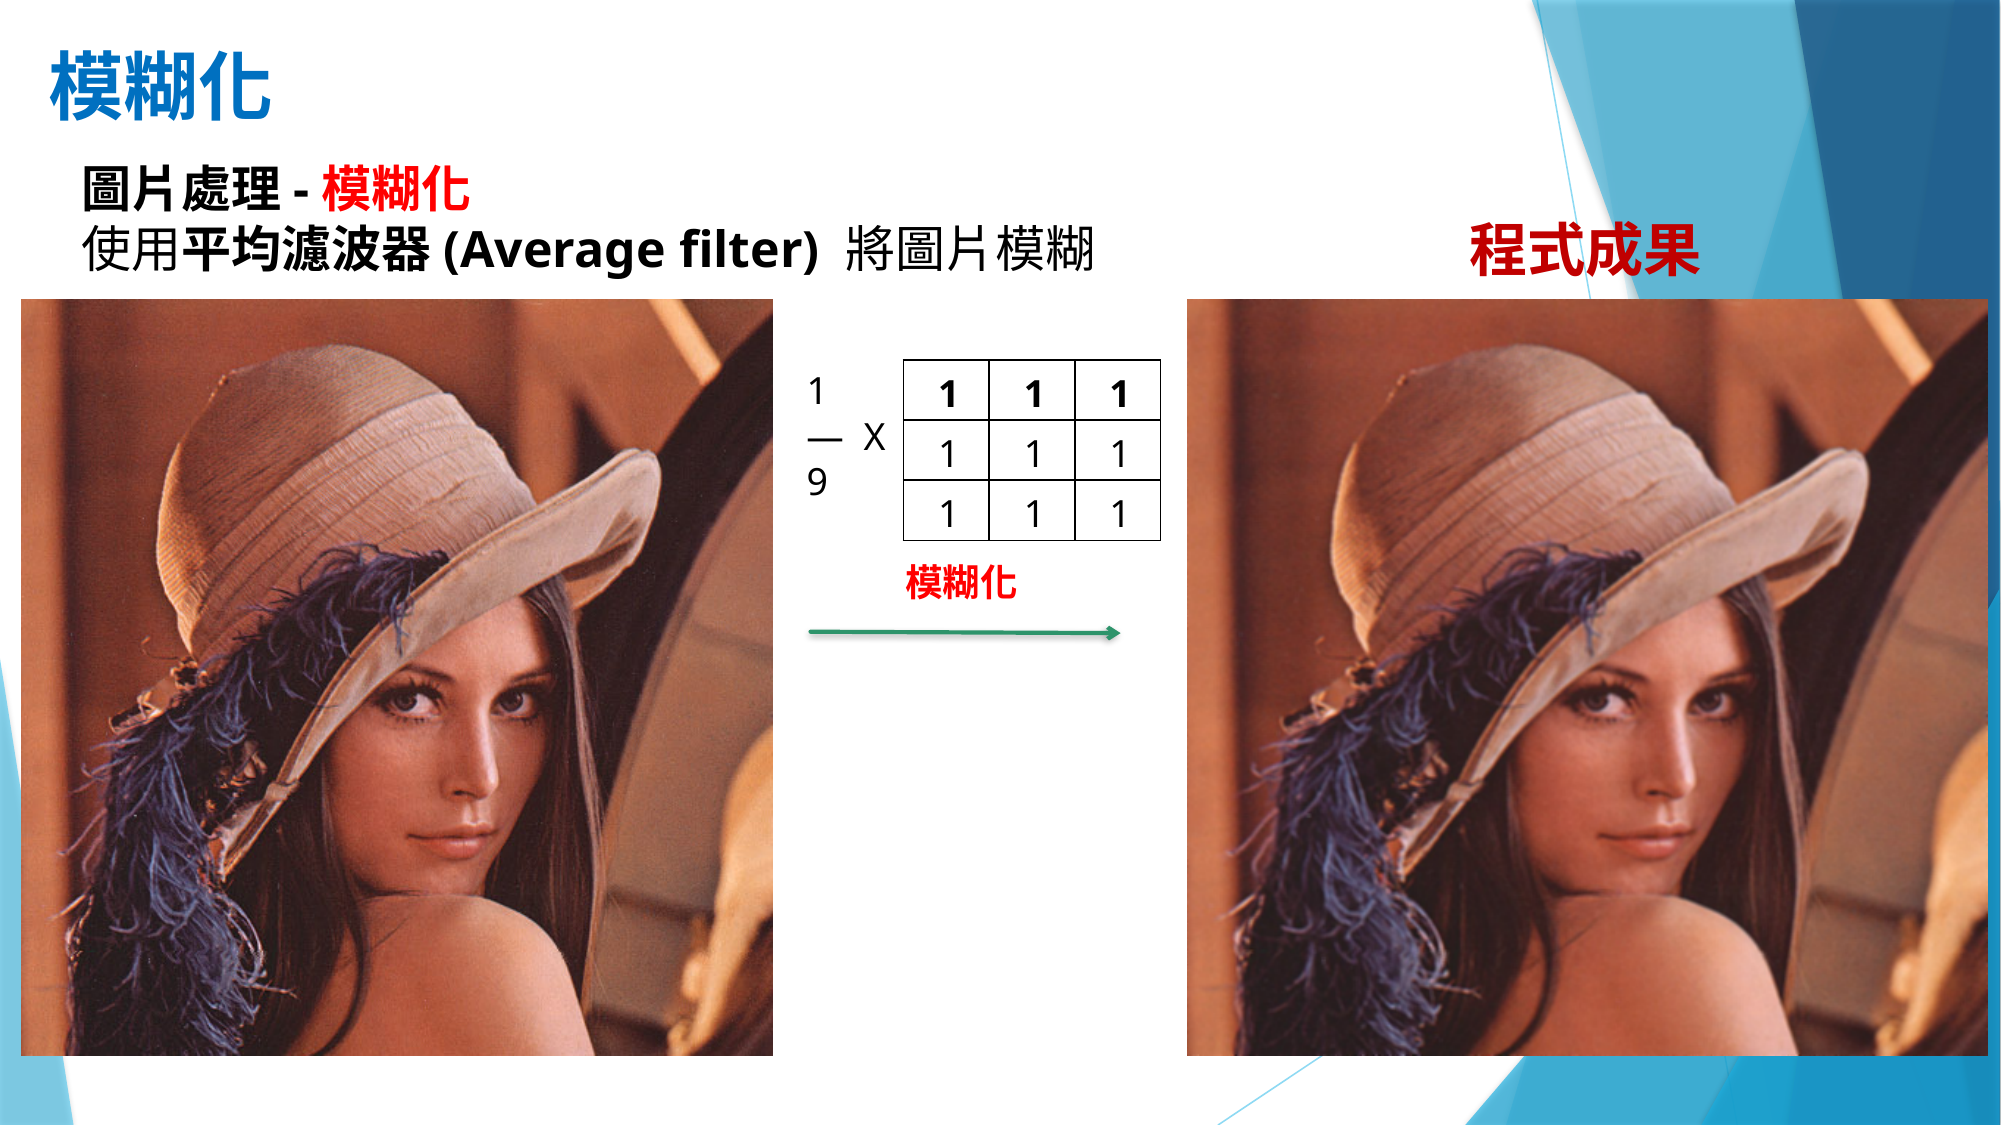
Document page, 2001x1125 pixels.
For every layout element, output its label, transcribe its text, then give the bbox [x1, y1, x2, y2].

text_box 程式成果 [1454, 205, 2000, 291]
text_box 1 — X 9 [777, 360, 904, 510]
text_box 模糊化 [33, 32, 1444, 249]
text_box 模糊化 [890, 551, 1121, 611]
table_cell 1 [990, 421, 1074, 479]
picture [1187, 299, 1989, 1057]
text_box 圖片處理-模糊化 使用平均濾波器(Average filter) 將圖片模糊 [66, 150, 1161, 285]
table_cell 1 [1076, 421, 1160, 479]
table_header 1 [990, 361, 1074, 419]
table_cell 1 [1076, 481, 1160, 540]
table_header 1 [904, 361, 988, 419]
picture [21, 299, 773, 1057]
table_cell 1 [904, 481, 988, 540]
table_cell 1 [904, 421, 988, 479]
table_cell 1 [990, 481, 1074, 540]
table_header 1 [1076, 361, 1160, 419]
